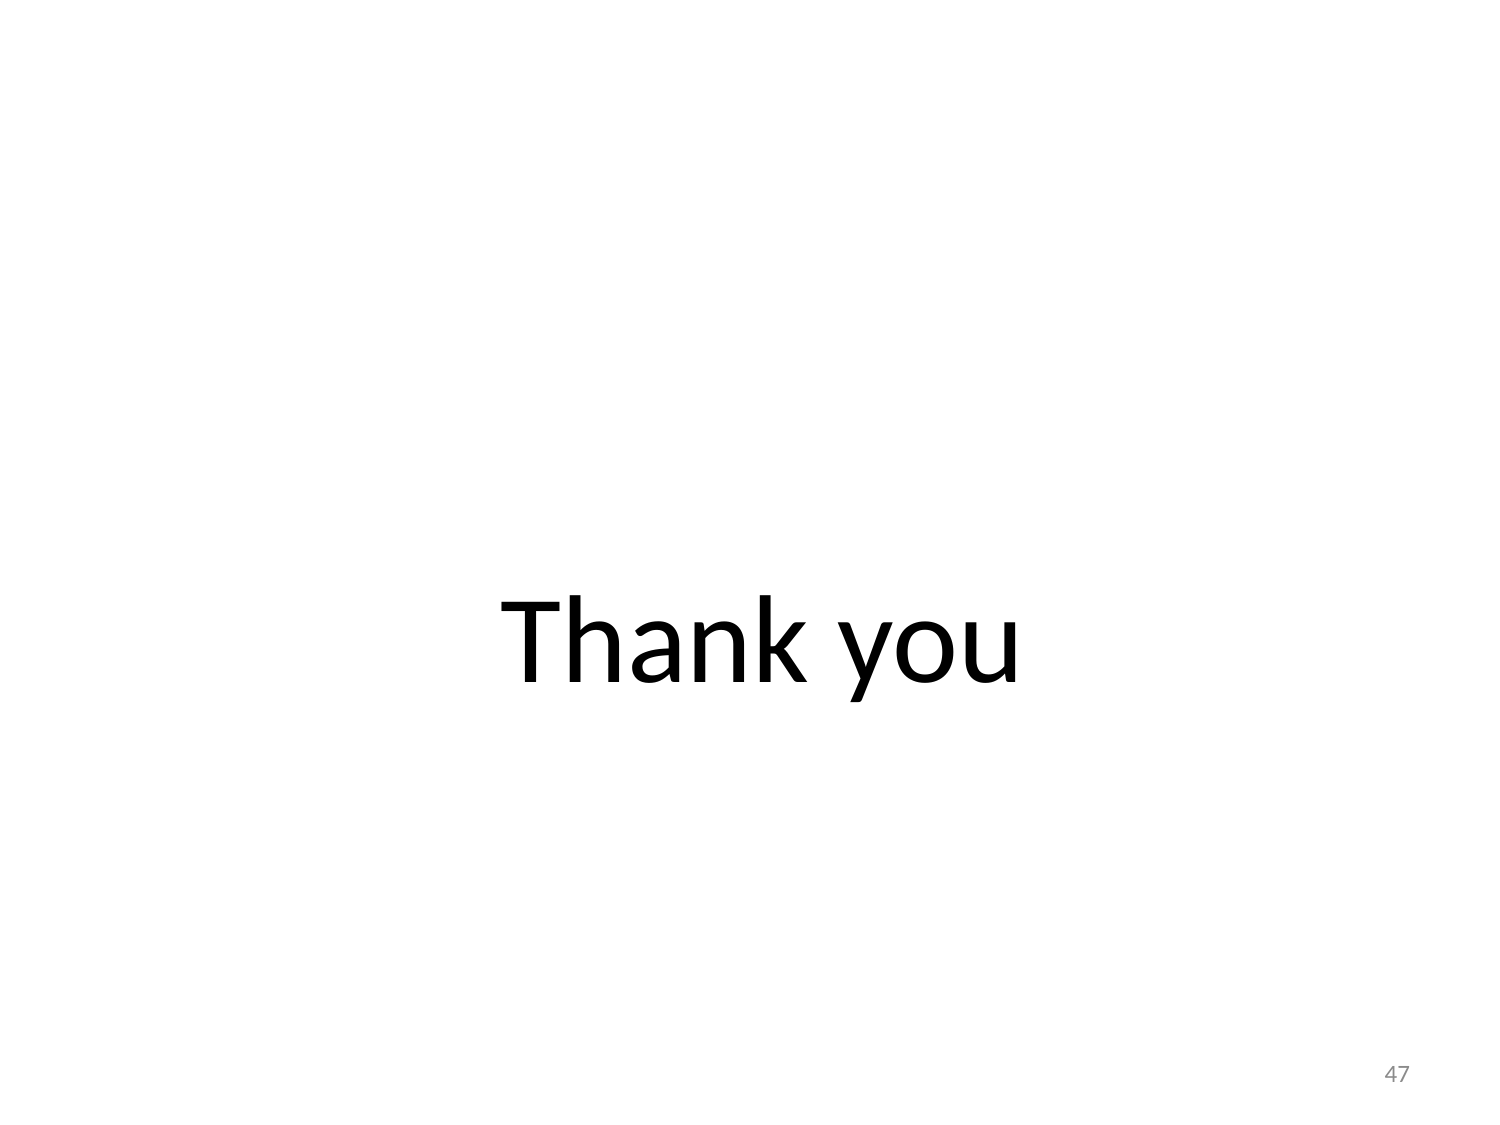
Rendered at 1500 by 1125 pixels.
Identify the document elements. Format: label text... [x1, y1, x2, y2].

text_box Thank you [93, 549, 1432, 715]
slide_number 47 [1074, 1042, 1425, 1103]
